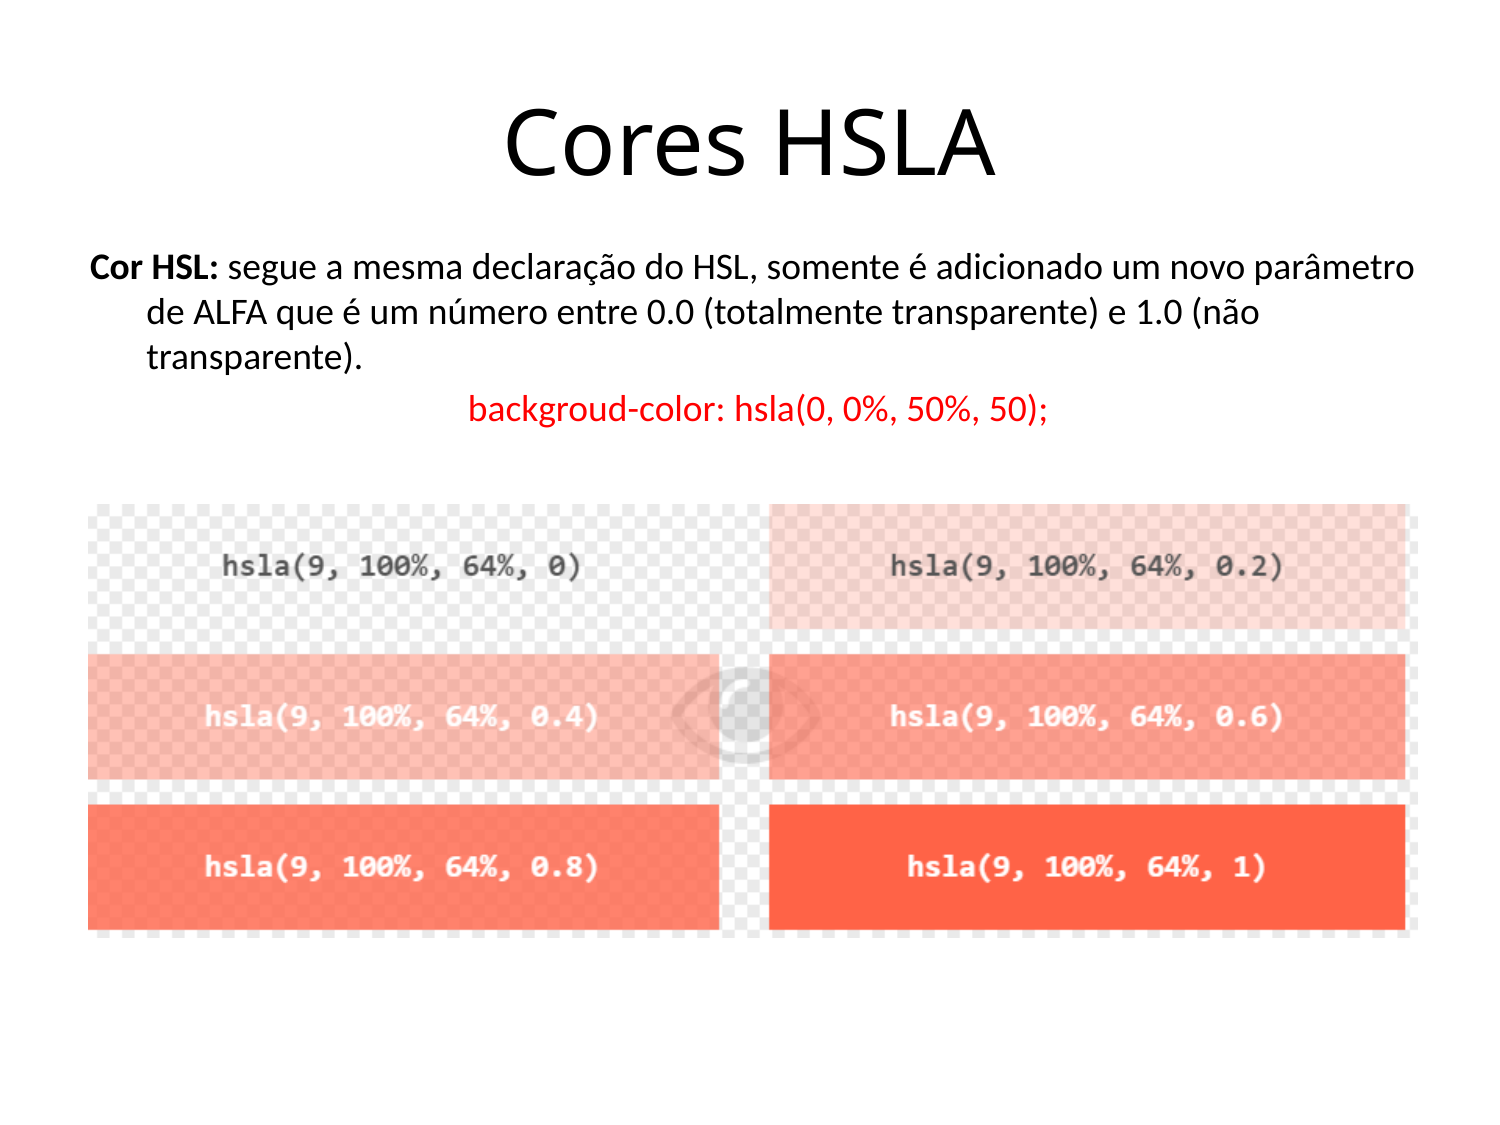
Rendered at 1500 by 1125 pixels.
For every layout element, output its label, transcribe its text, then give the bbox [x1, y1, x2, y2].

list Cor HSL: segue a mesma declaração do HSL, somente é adicionado um novo parâmetro de ALFA que é um número entre 0.0 (totalmente transparente) e 1.0 (não transparente). backgroud-color: hsla(0, 0%, 50%, 50); [75, 234, 1442, 1055]
picture [87, 504, 1419, 938]
title Cores HSLA [75, 45, 1425, 233]
